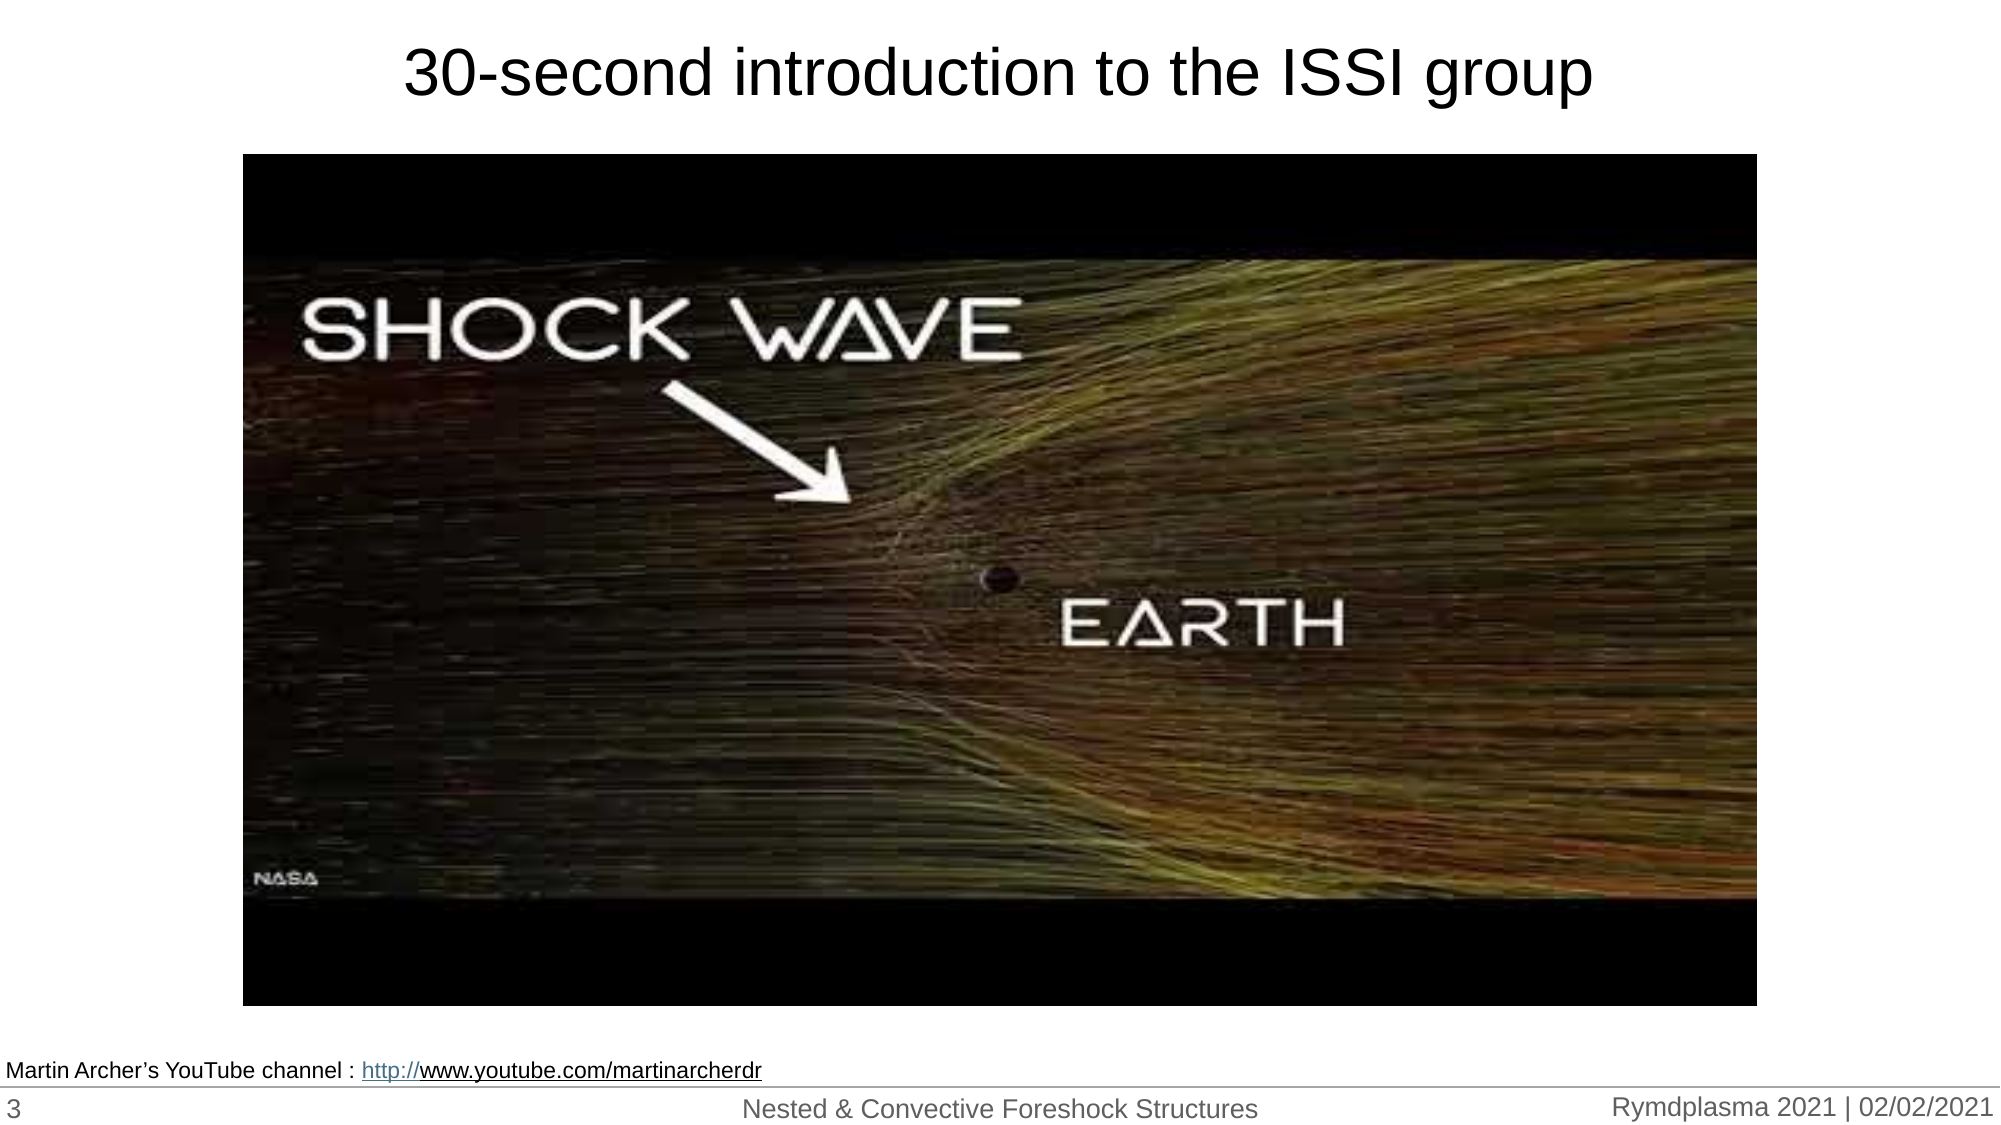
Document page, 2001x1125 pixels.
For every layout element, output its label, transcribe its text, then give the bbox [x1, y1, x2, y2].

title 30-second introduction to the ISSI group [94, 7, 1906, 130]
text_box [242, 153, 1758, 1007]
text_box Martin Archer’s YouTube channel : http://www.youtube.com/martinarcherdr [0, 1048, 1087, 1091]
